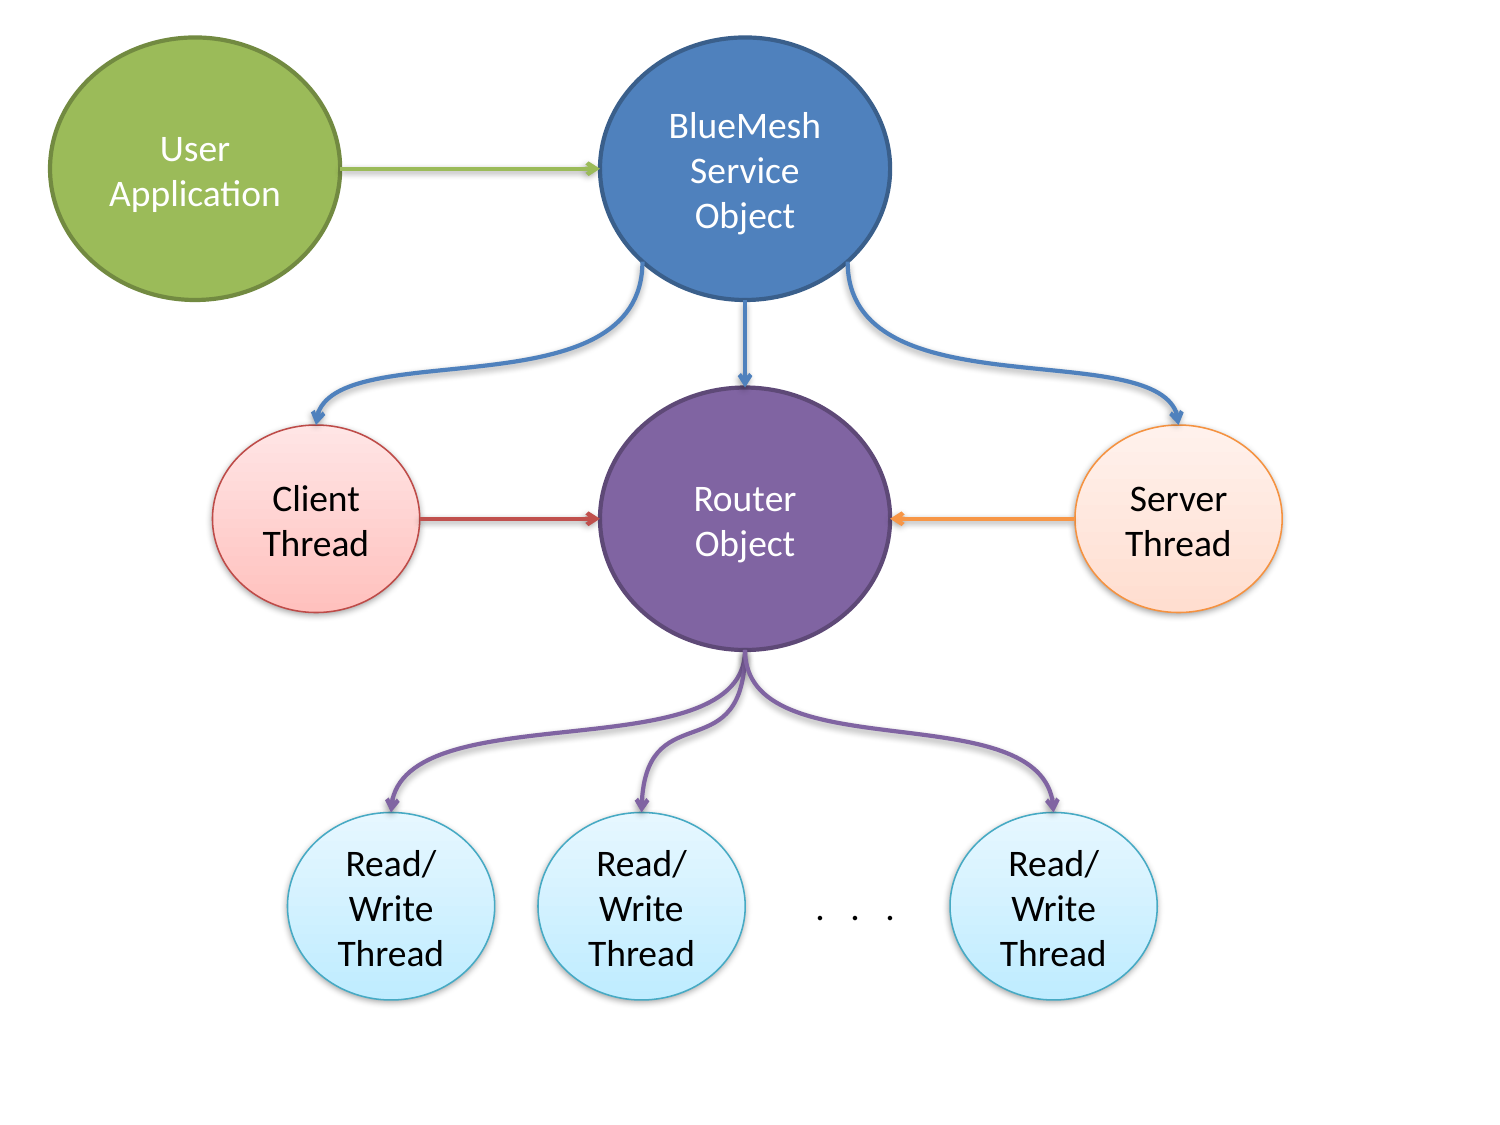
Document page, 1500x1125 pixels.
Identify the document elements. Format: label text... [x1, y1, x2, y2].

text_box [817, 576, 981, 886]
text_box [931, 177, 1096, 510]
text_box Read/Write Thread [286, 812, 495, 1001]
text_box Client Thread [211, 424, 420, 614]
text_box BlueMesh Service Object [597, 35, 893, 303]
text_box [611, 679, 775, 784]
text_box Router Object [597, 385, 893, 652]
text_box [397, 179, 562, 507]
text_box Read/Write Thread [537, 812, 746, 1001]
text_box Server Thread [1074, 424, 1283, 614]
text_box User Application [47, 35, 343, 303]
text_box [486, 553, 650, 909]
text_box Read/Write Thread [949, 811, 1159, 1001]
text_box . . . [800, 875, 910, 936]
